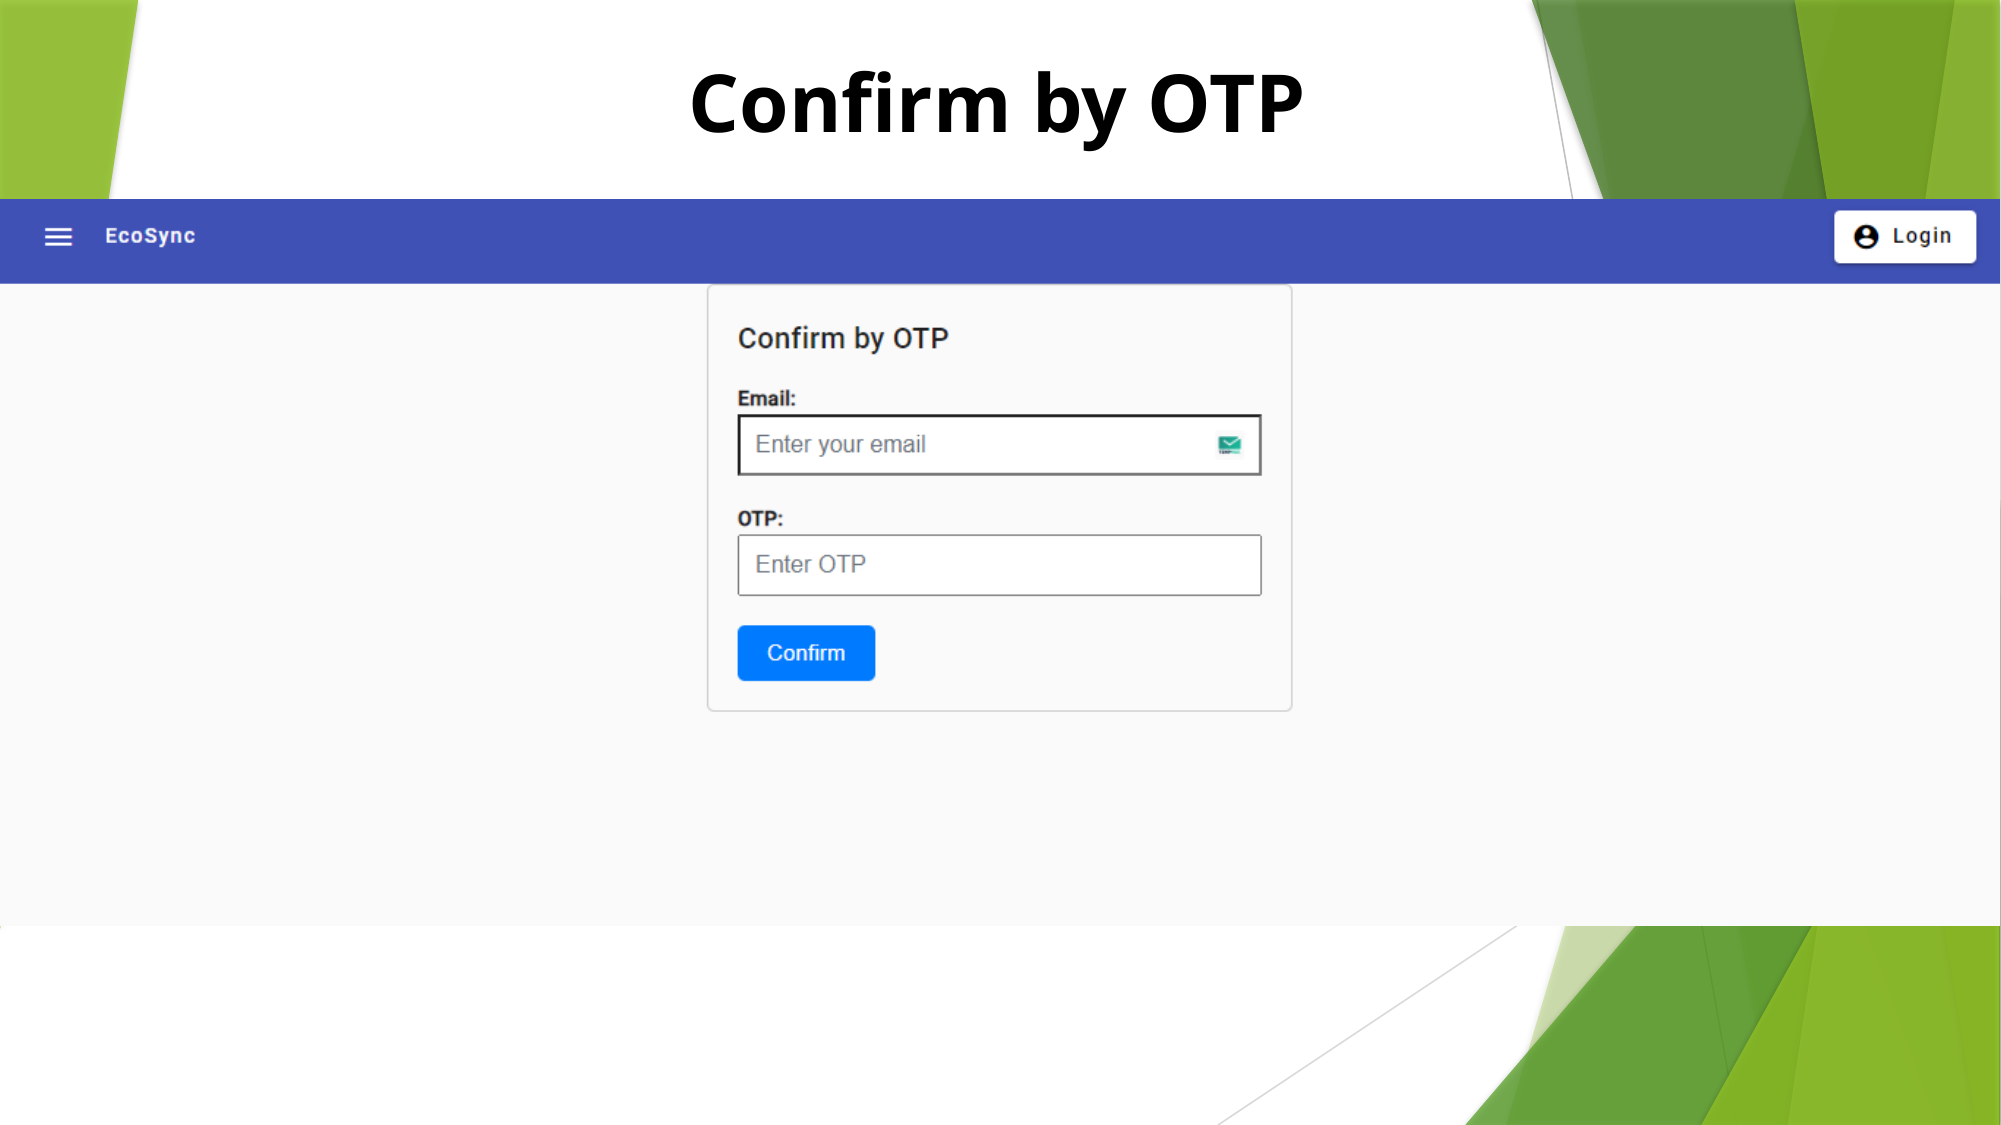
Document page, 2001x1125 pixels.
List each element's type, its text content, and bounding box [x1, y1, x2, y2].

picture [0, 198, 2000, 927]
text_box Confirm by OTP [673, 45, 1327, 159]
